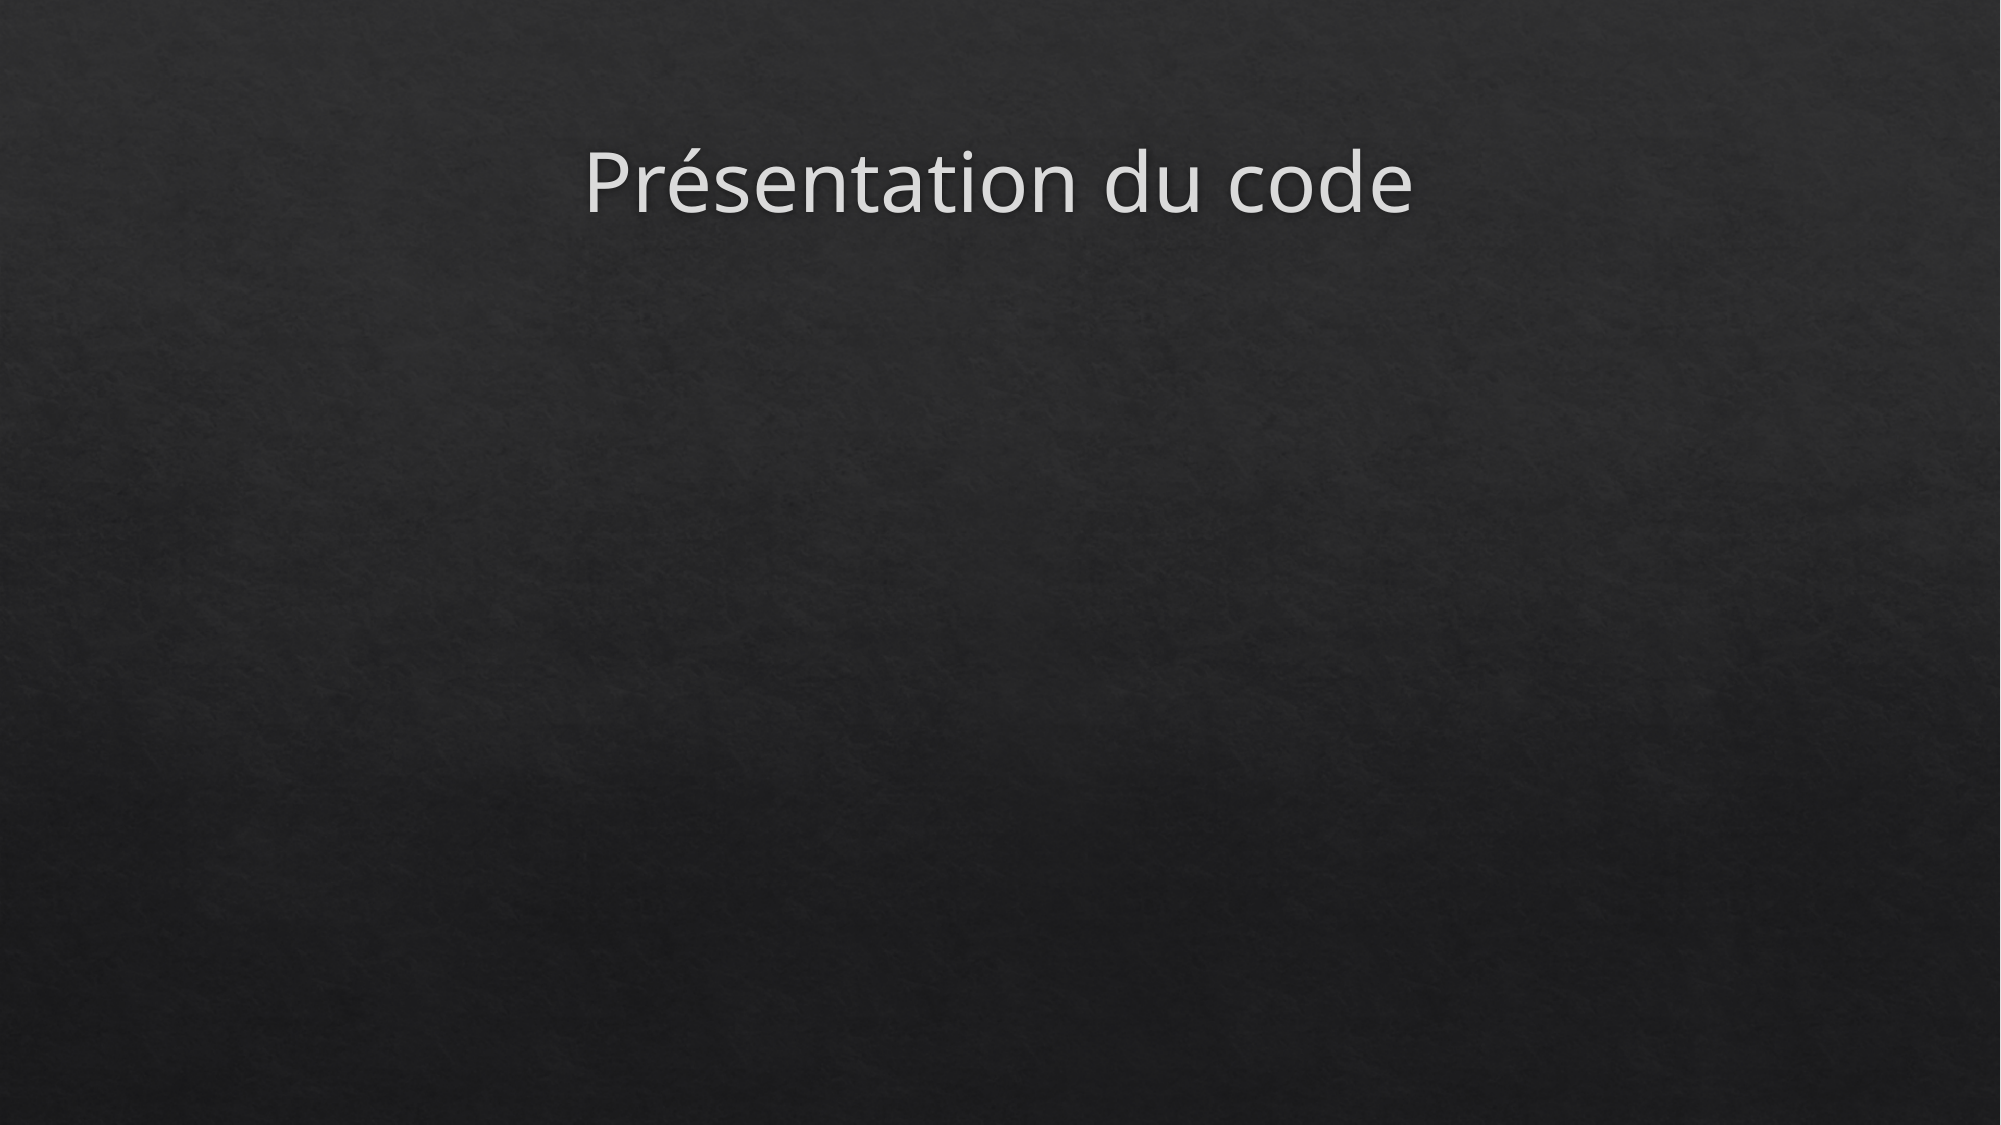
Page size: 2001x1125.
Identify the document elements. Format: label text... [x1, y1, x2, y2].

title Présentation du code [149, 99, 1849, 260]
